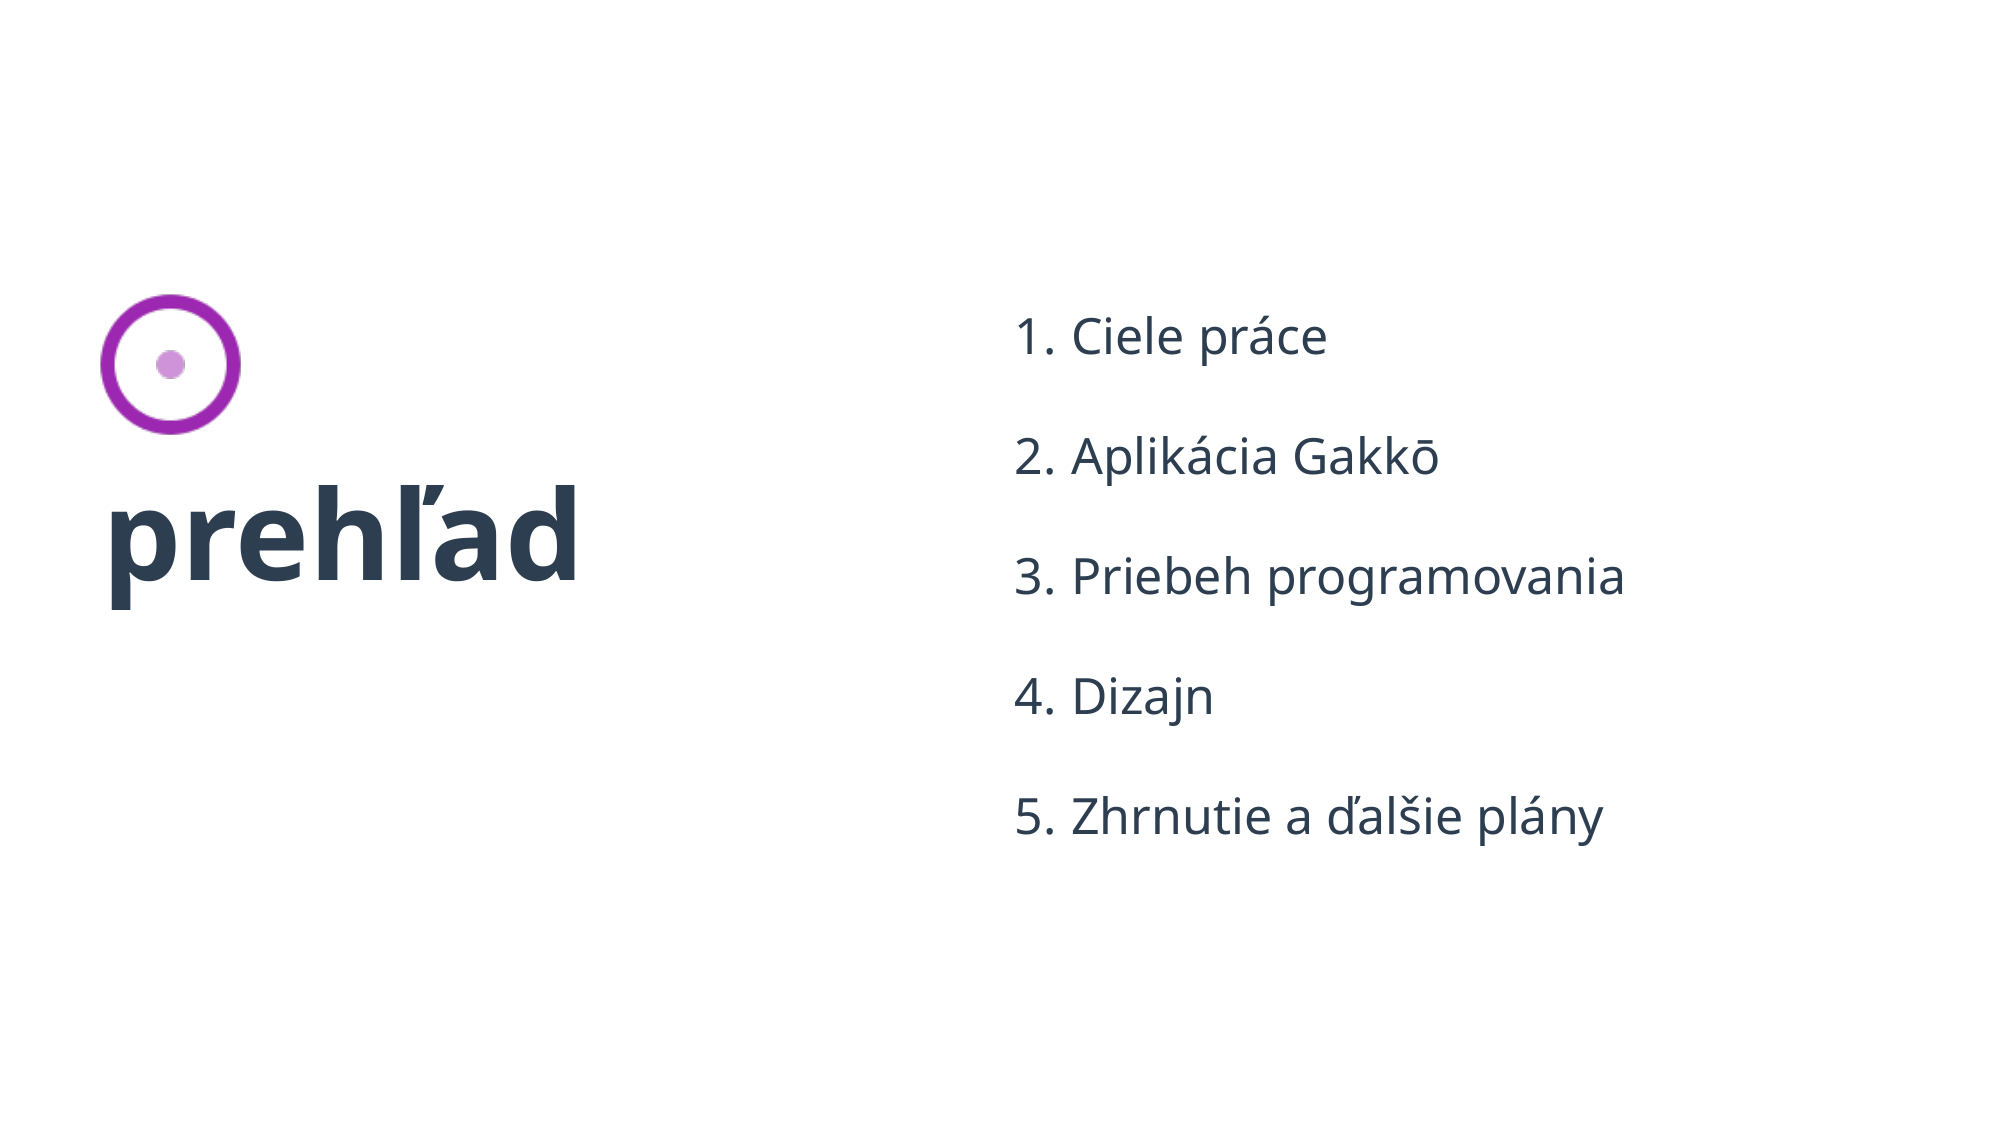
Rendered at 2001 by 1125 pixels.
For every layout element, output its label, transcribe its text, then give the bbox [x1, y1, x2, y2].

text_box Ciele práce Aplikácia Gakkō Priebeh programovania Dizajn Zhrnutie a ďalšie plány [999, 296, 2000, 852]
text_box prehľad [87, 448, 650, 613]
picture [87, 281, 255, 449]
